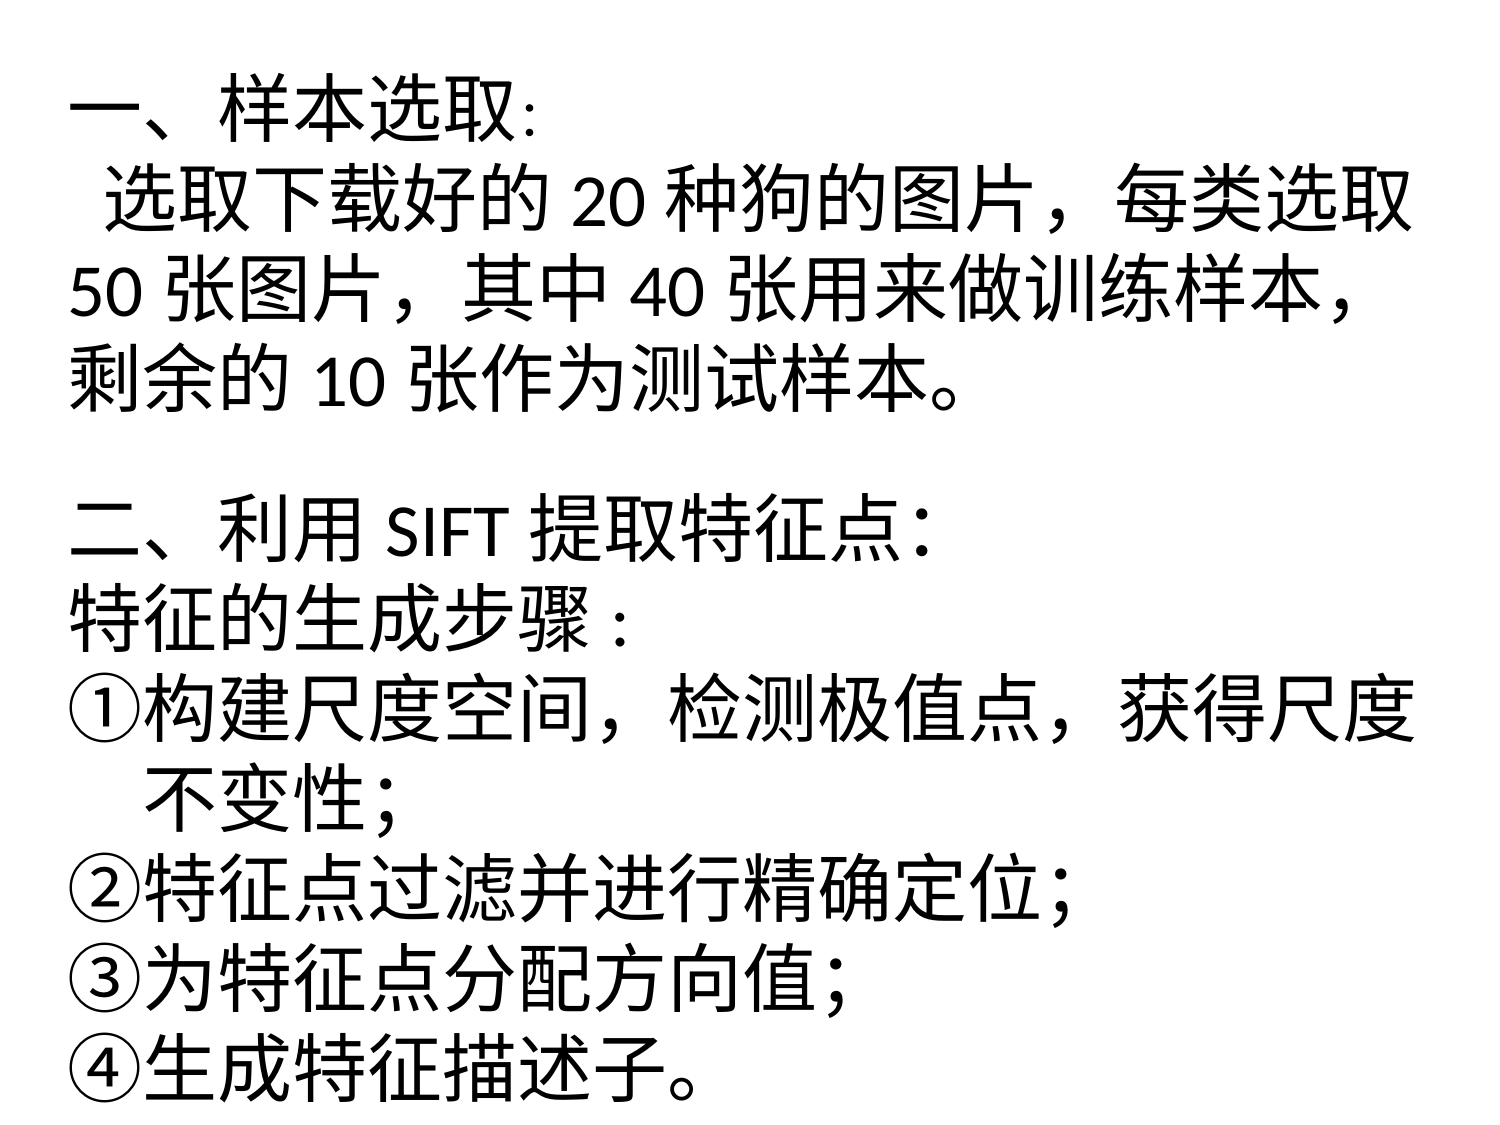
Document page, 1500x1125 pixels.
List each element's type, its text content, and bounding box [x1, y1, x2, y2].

text_box 一、样本选取： 选取下载好的20种狗的图片，每类选取50张图片，其中40张用来做训练样本，剩余的10张作为测试样本。 二、利用SIFT提取特征点： 特征的生成步骤: 构建尺度空间，检测极值点，获得尺度不变性； 特征点过滤并进行精确定位； 为特征点分配方向值； 生成特征描述子。 [53, 54, 1483, 1125]
